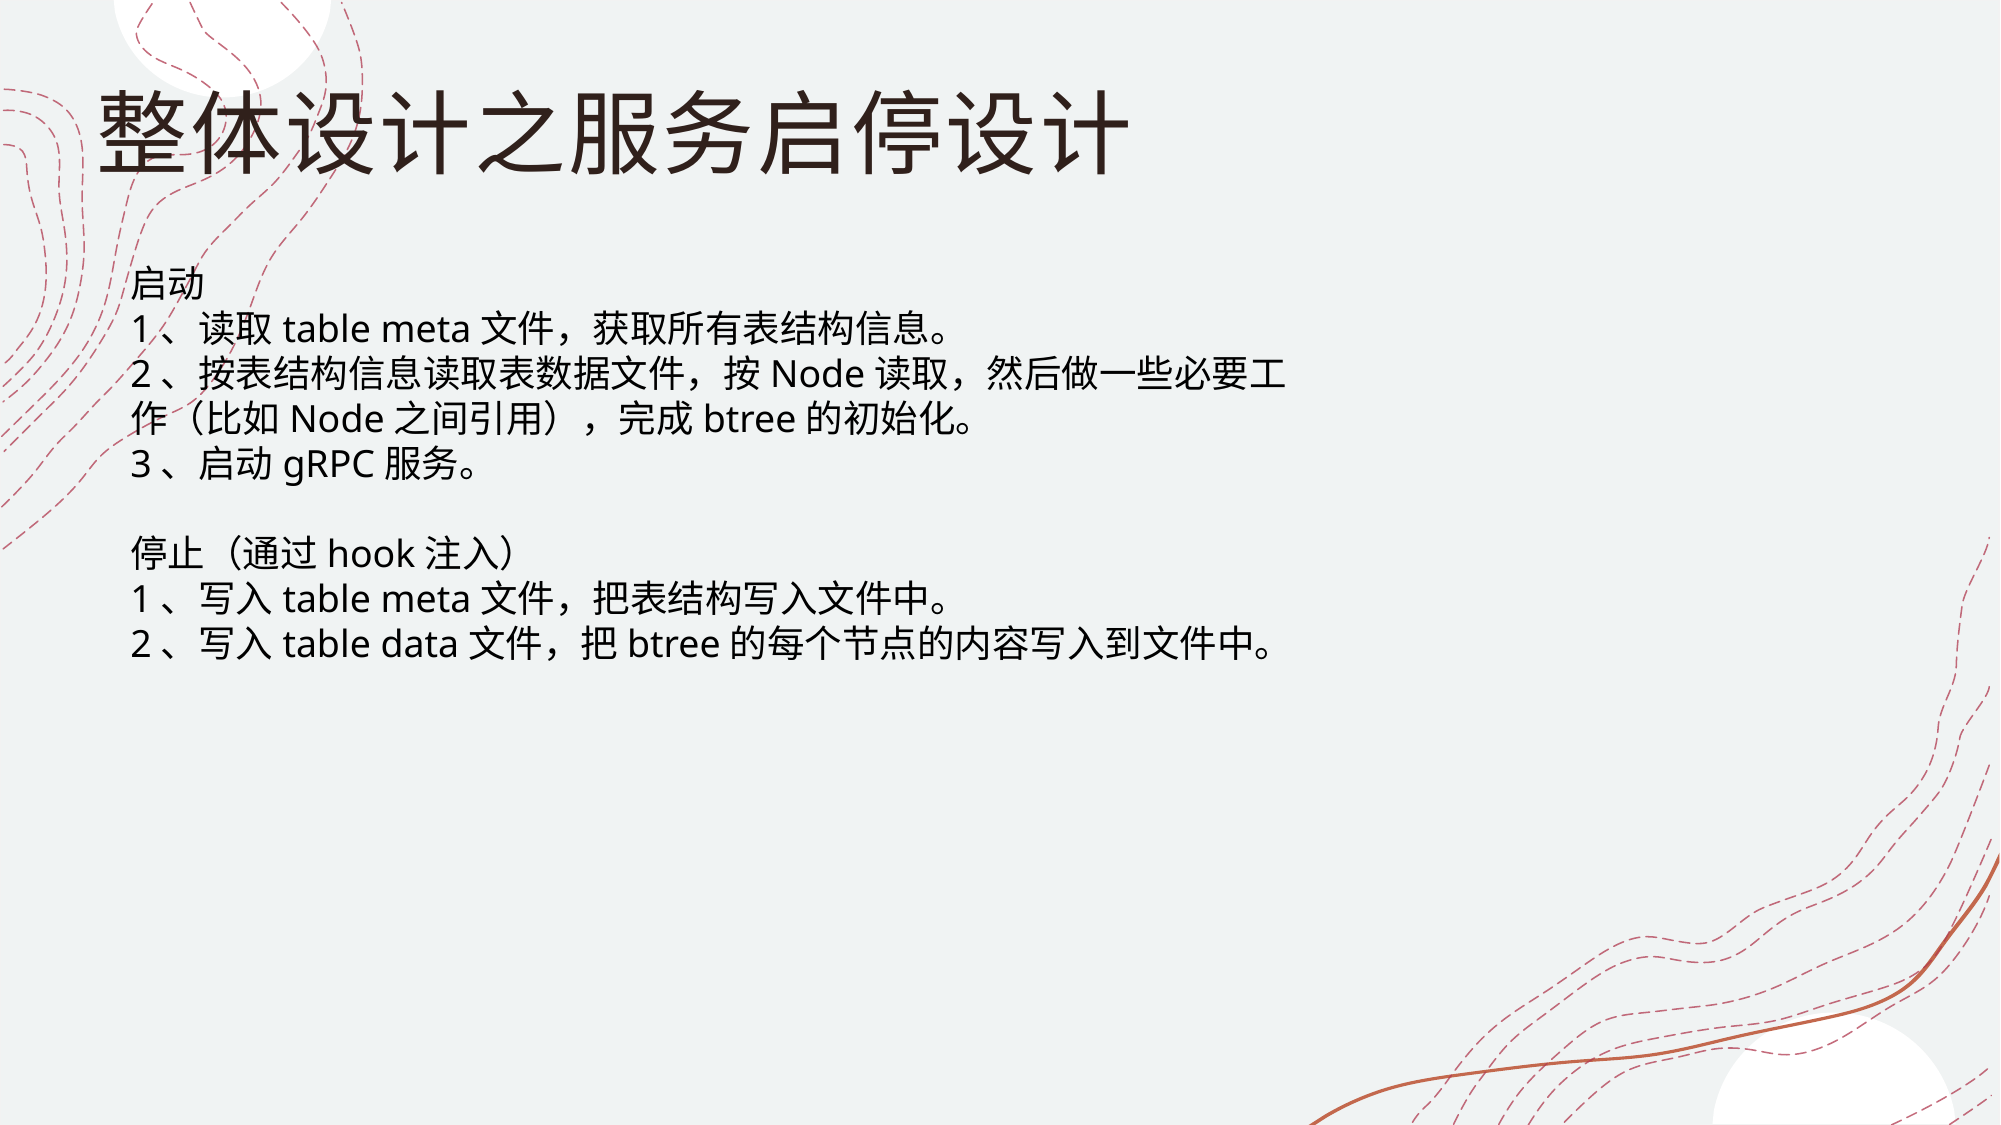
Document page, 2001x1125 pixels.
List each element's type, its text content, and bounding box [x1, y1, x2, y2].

text_box 启动 1、读取table meta文件，获取所有表结构信息。 2、按表结构信息读取表数据文件，按Node读取，然后做一些必要工作（比如Node之间引用），完成btree的初始化。 3、启动gRPC服务。 停止（通过hook注入） 1、写入table meta文件，把表结构写入文件中。 2、写入table data文件，把btree的每个节点的内容写入到文件中。 [115, 252, 1326, 673]
title 整体设计之服务启停设计 [78, 18, 1804, 236]
